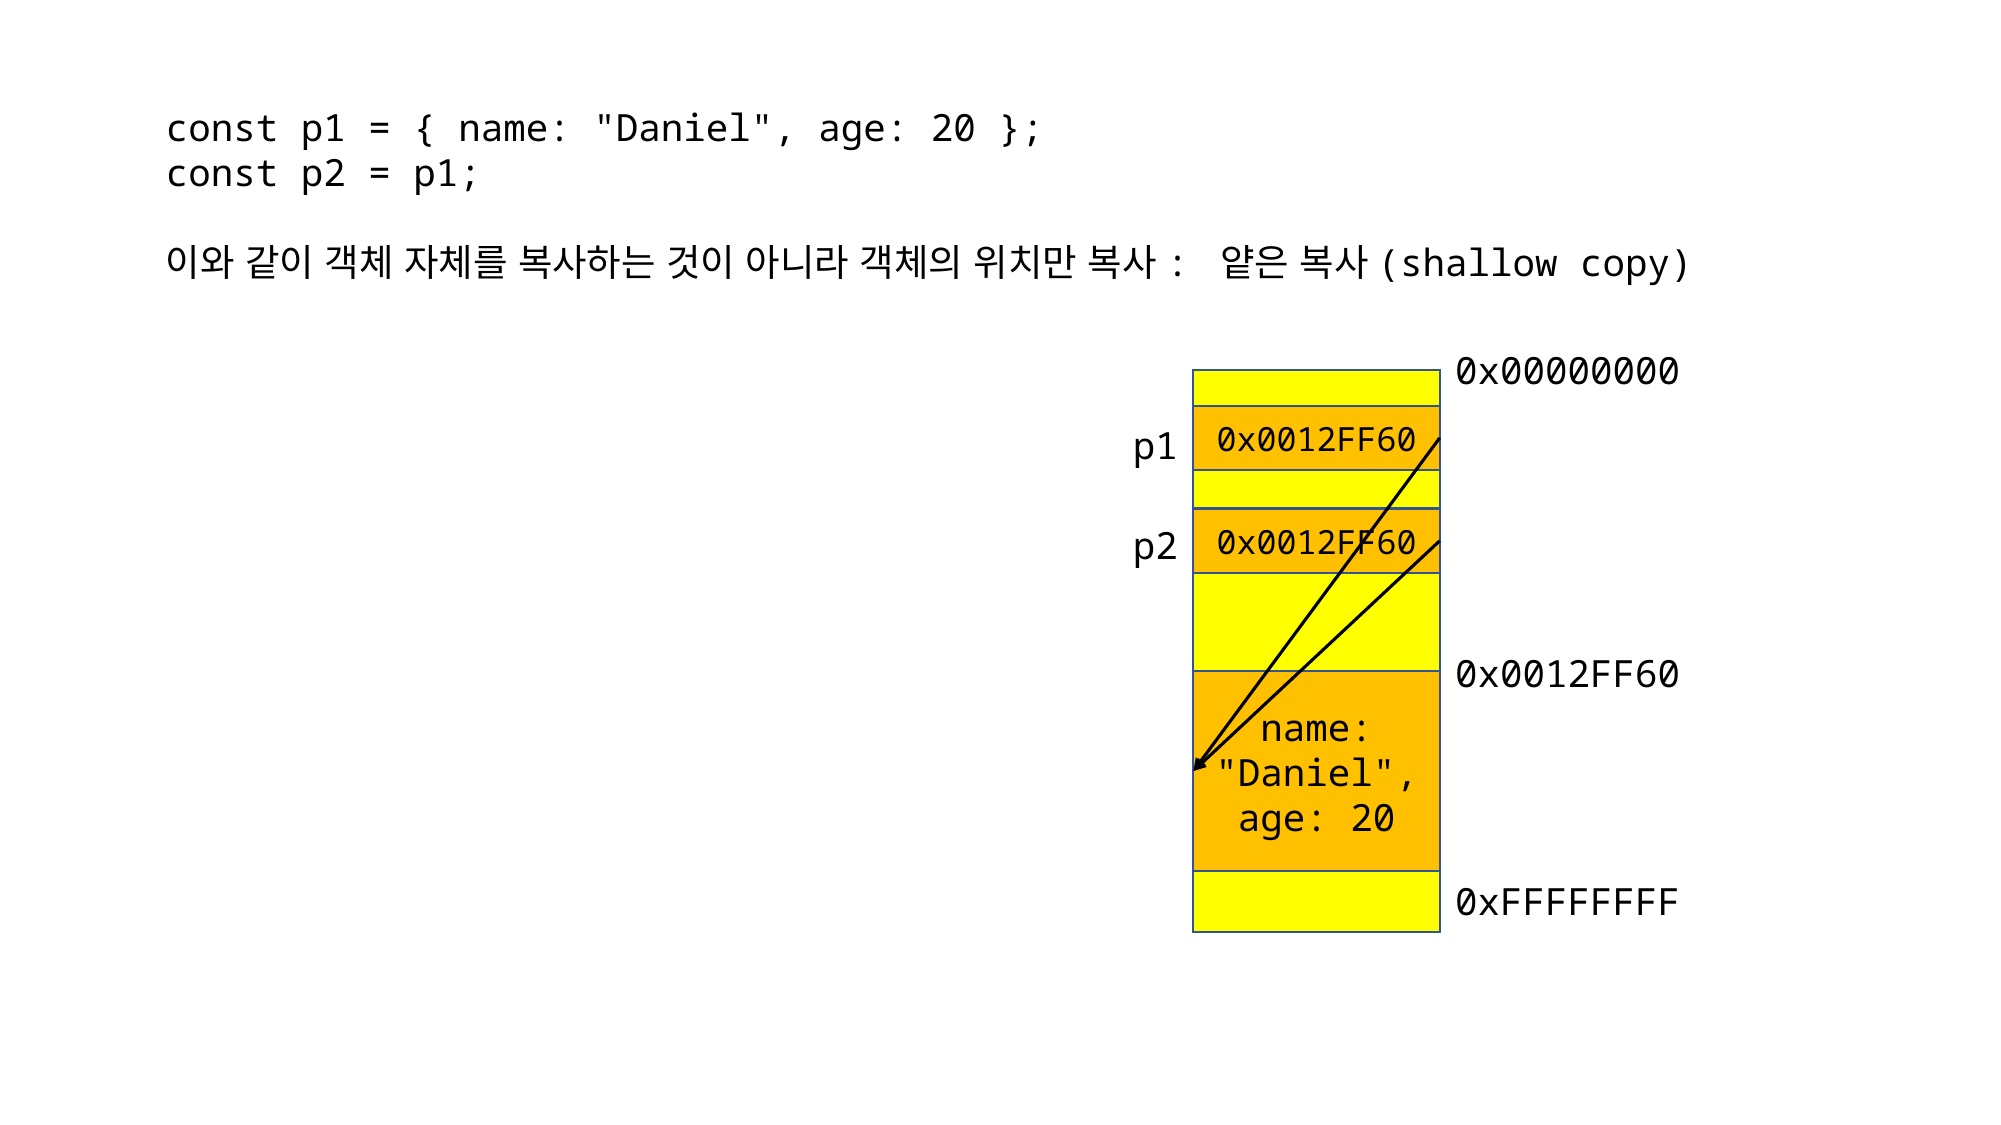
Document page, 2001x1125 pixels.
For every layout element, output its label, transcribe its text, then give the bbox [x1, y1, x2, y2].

text_box p1 [1118, 414, 1193, 475]
text_box const p1 = { name: "Daniel", age: 20 }; const p2 = p1; 이와 같이 객체 자체를 복사하는 것이 아니라 객체의 위치만 복사: 얕은 복사(shallow copy) [151, 96, 1708, 291]
text_box 0x0012FF60 [1192, 405, 1441, 438]
text_box 0x00000000 [1440, 339, 1696, 400]
text_box p2 [1118, 514, 1193, 575]
text_box name: "Daniel", age: 20 [1192, 670, 1441, 872]
text_box 0x0012FF60 [1440, 642, 1696, 703]
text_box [1193, 437, 1440, 540]
text_box [1192, 872, 1441, 933]
text_box [1192, 369, 1441, 405]
text_box 0xFFFFFFFF [1440, 871, 1696, 931]
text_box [1193, 540, 1440, 771]
